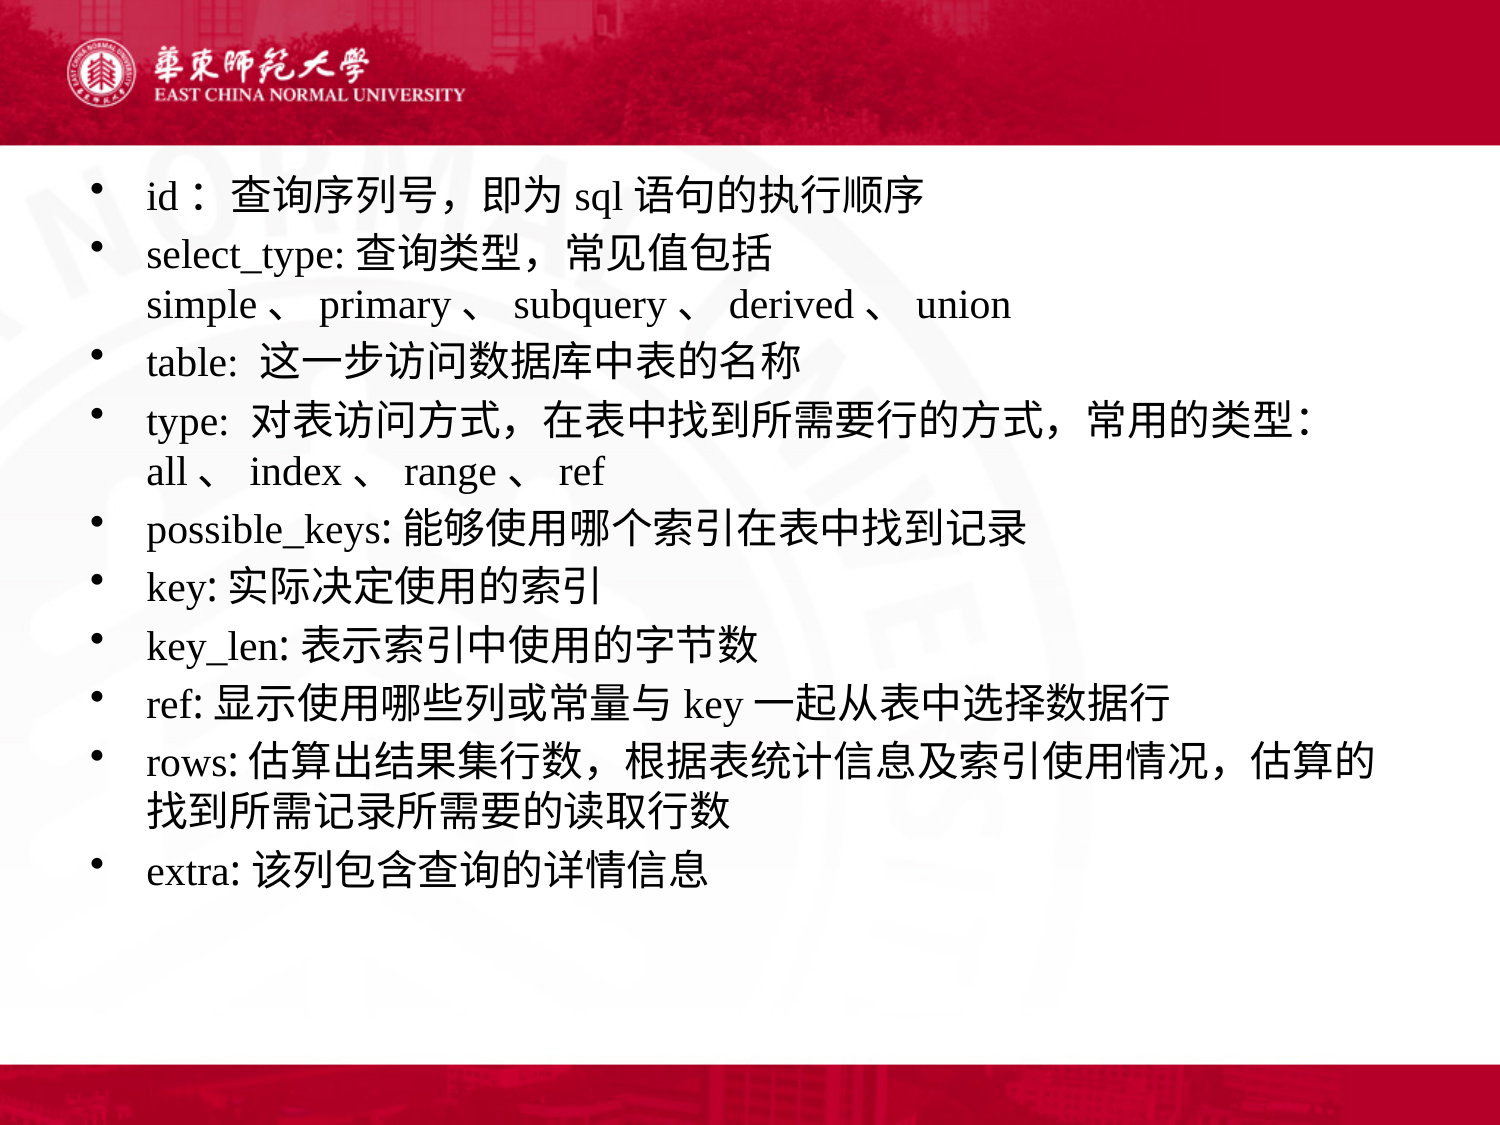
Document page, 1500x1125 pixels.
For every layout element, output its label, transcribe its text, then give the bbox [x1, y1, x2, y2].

picture [0, 0, 1500, 1125]
list id：查询序列号，即为sql语句的执行顺序 select_type:查询类型，常见值包括simple、primary、subquery、derived、union table: 这一步访问数据库中表的名称 type: 对表访问方式，在表中找到所需要行的方式，常用的类型：all、index、range、ref possible_keys:能够使用哪个索引在表中找到记录 key:实际决定使用的索引 key_len:表示索引中使用的字节数 ref:显示使用哪些列或常量与key一起从表中选择数据行 rows:估算出结果集行数，根据表统计信息及索引使用情况，估算的找到所需记录所需要的读取行数 extra:该列包含查询的详情信息 [75, 160, 1425, 1005]
